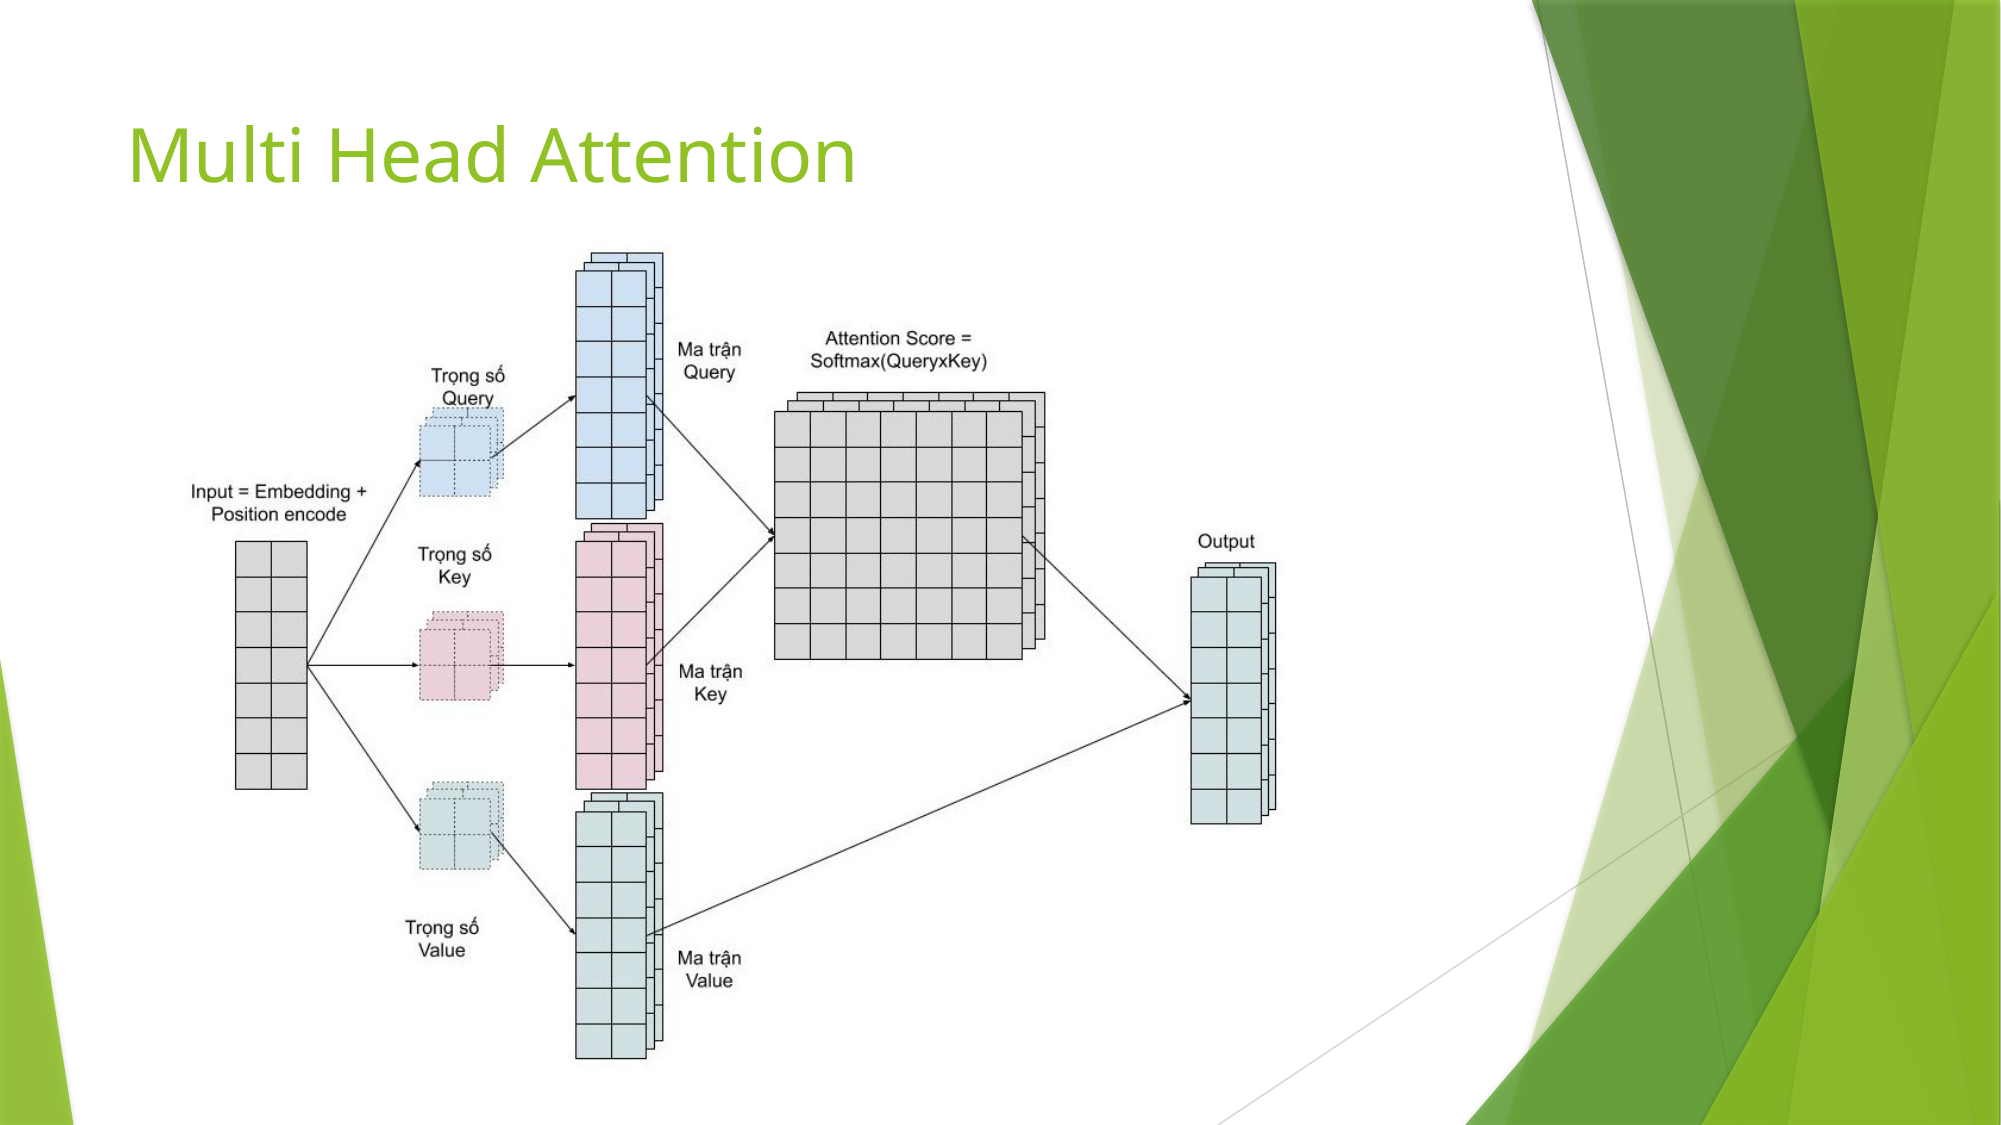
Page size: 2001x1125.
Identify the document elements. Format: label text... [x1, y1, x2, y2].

title Multi Head Attention [111, 99, 1522, 317]
picture [177, 243, 1288, 1070]
